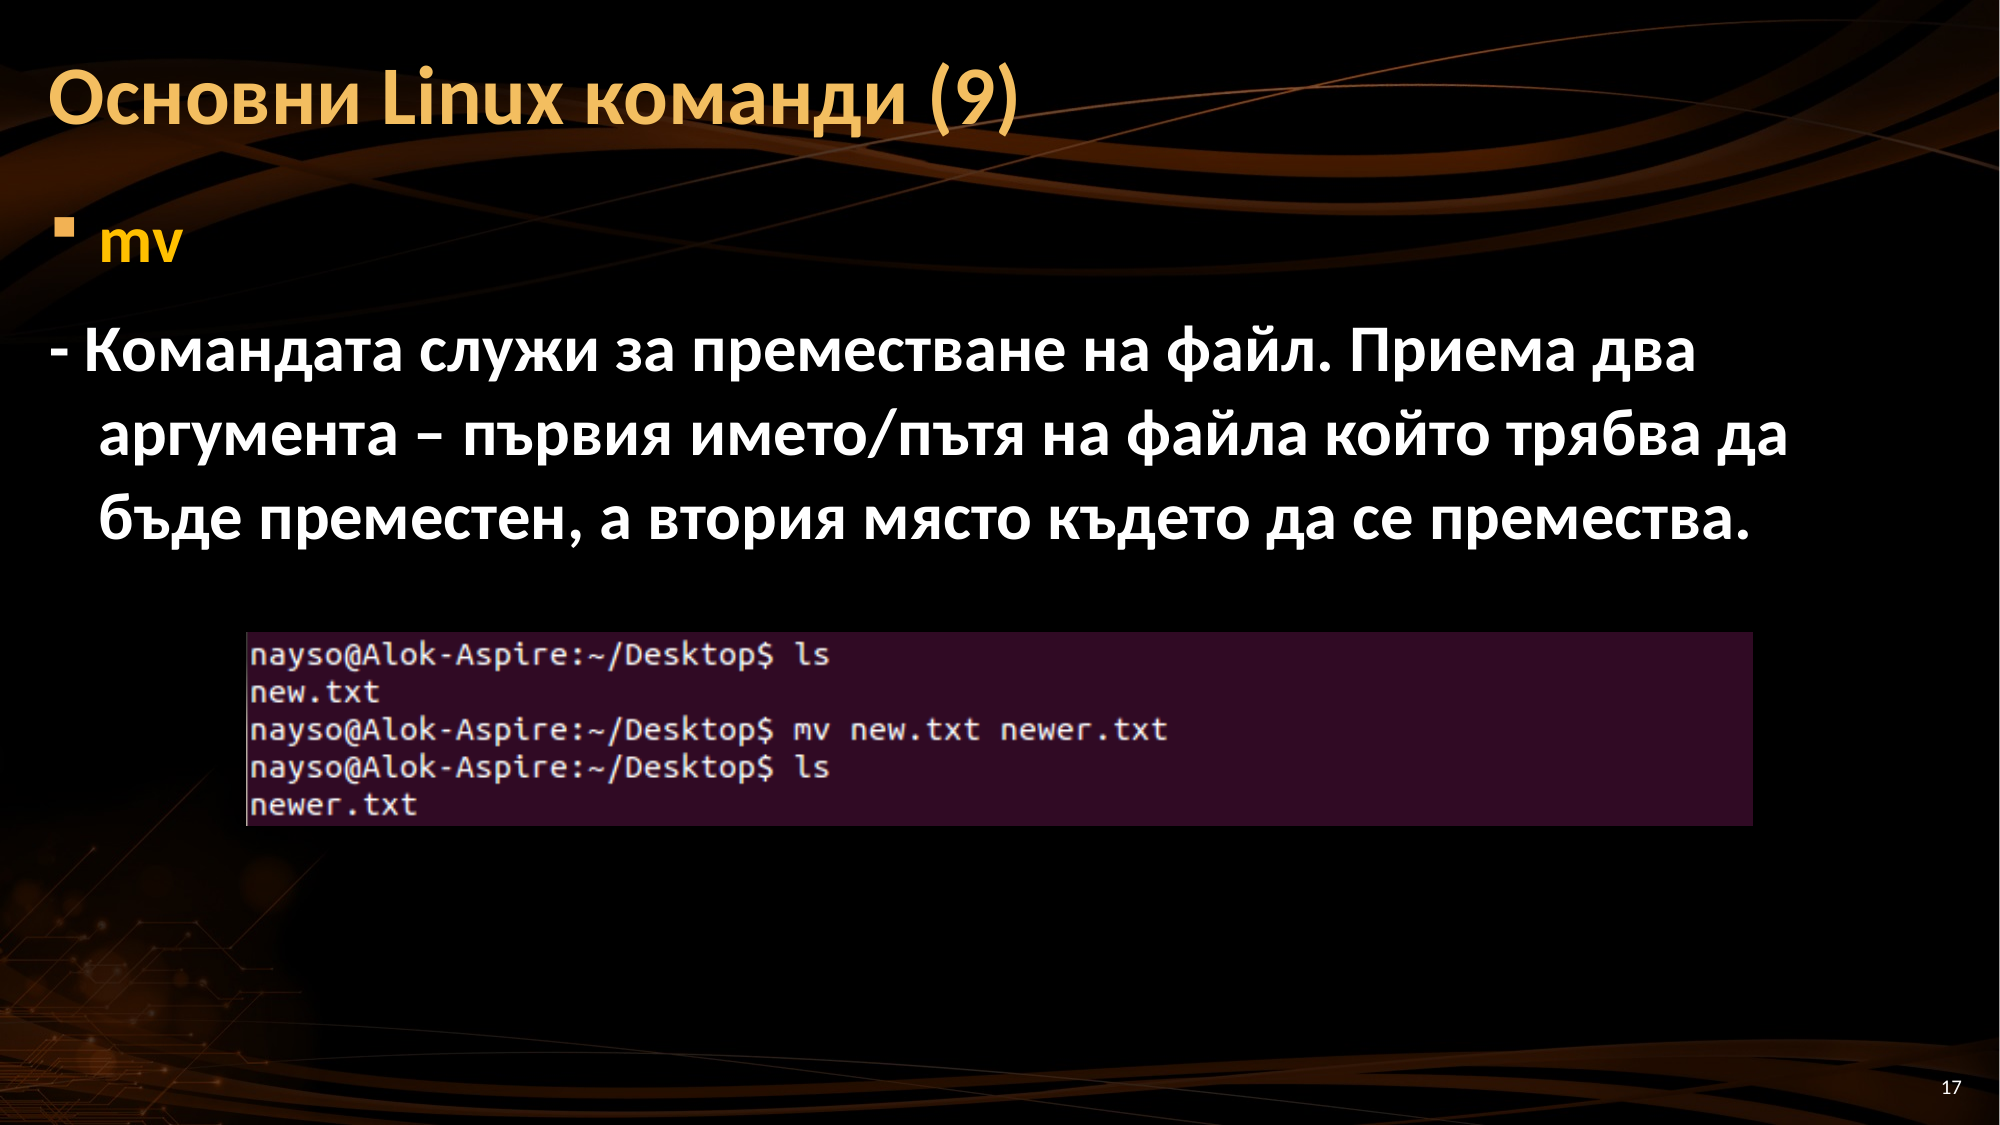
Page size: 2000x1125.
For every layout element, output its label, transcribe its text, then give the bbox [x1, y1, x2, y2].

text_box Основни Linux команди (9) [30, 6, 1602, 189]
text_box mv - Командата служи за преместване на файл. Приема два аргумента – първия името/пътя на файла който трябва да бъде преместен, а втория място където да се премества. [31, 186, 1968, 1100]
picture [0, 0, 2000, 1125]
